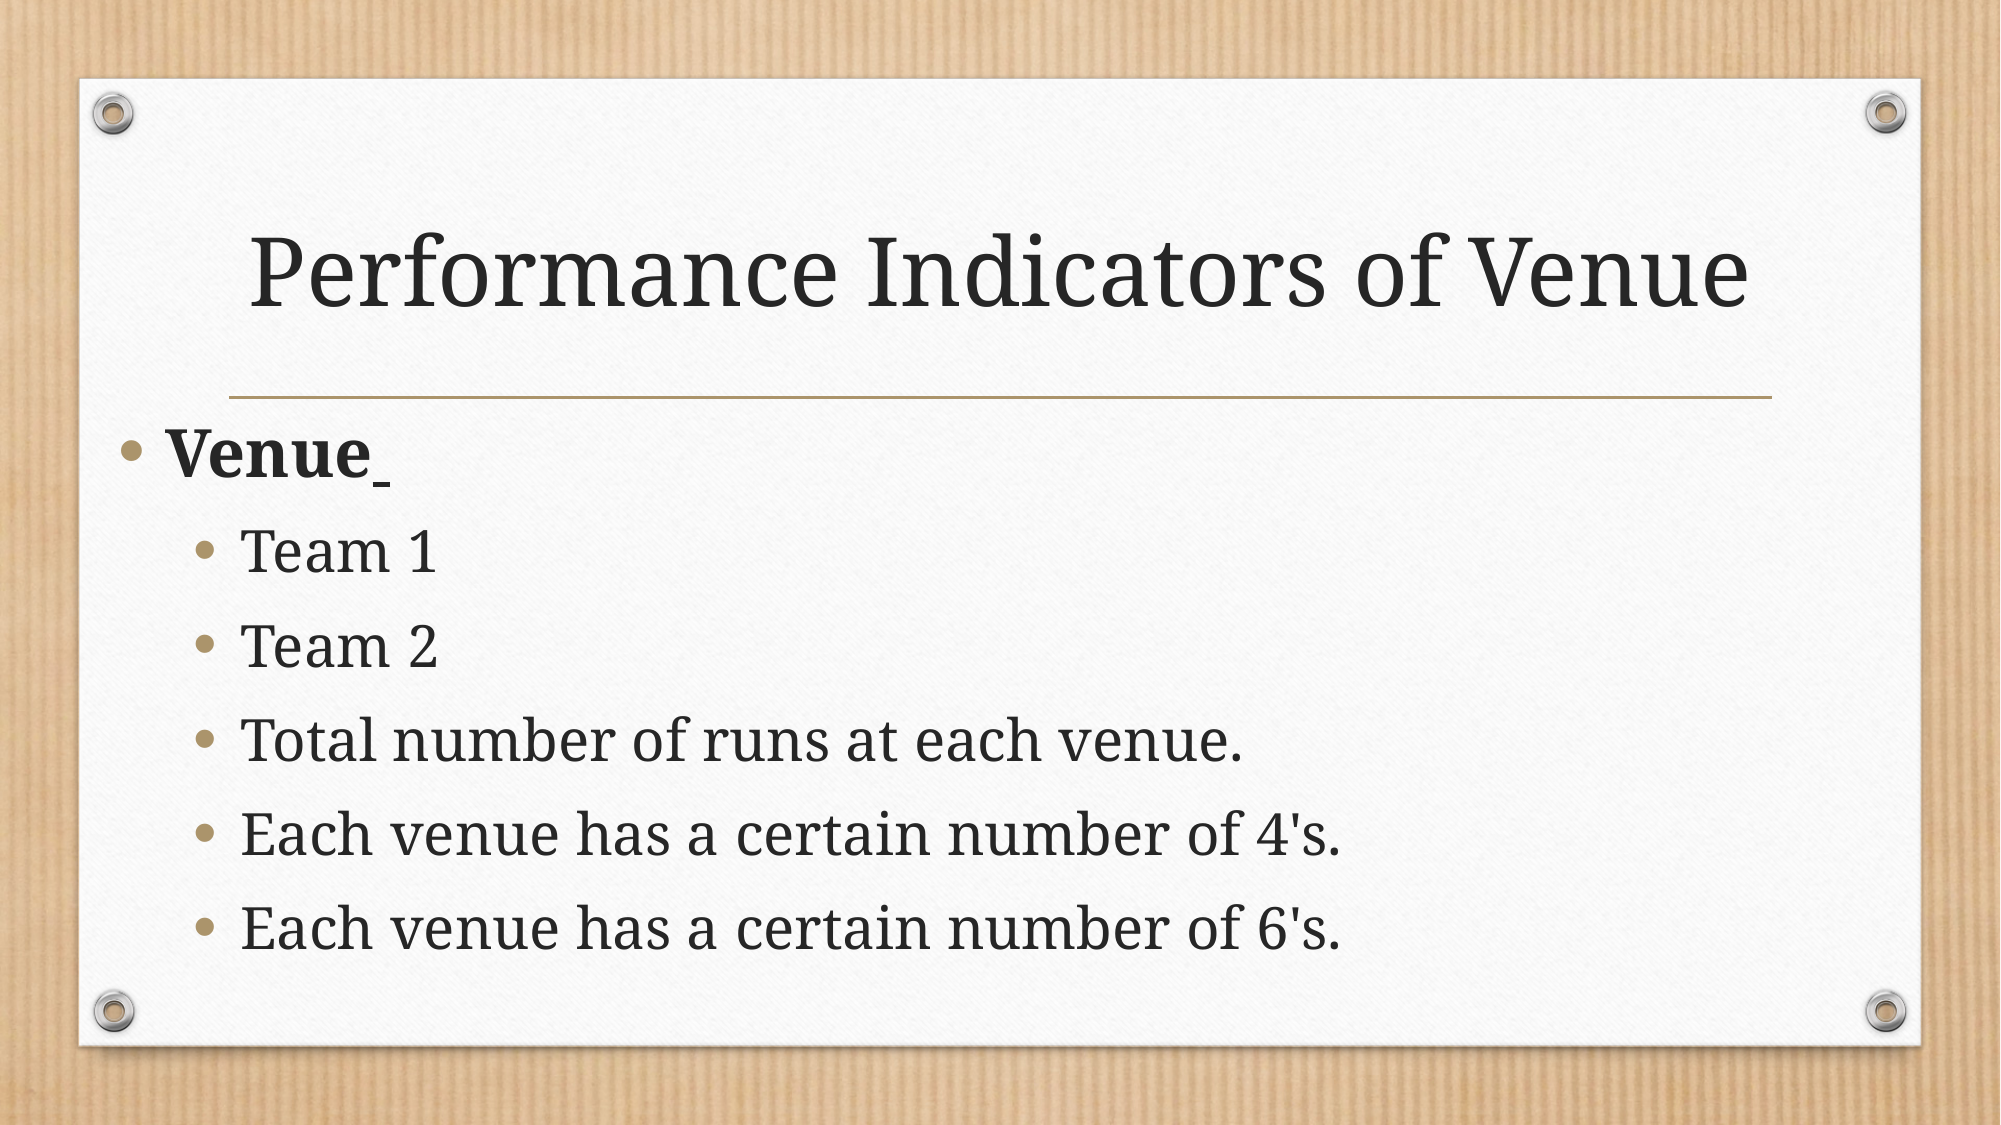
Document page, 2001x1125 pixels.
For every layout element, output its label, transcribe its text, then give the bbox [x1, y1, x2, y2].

list Venue Team 1 Team 2 Total number of runs at each venue. Each venue has a certain number of 4's. Each venue has a certain number of 6's. [103, 402, 1829, 1048]
picture [0, 0, 2001, 1125]
title Performance Indicators of Venue [212, 161, 1788, 375]
